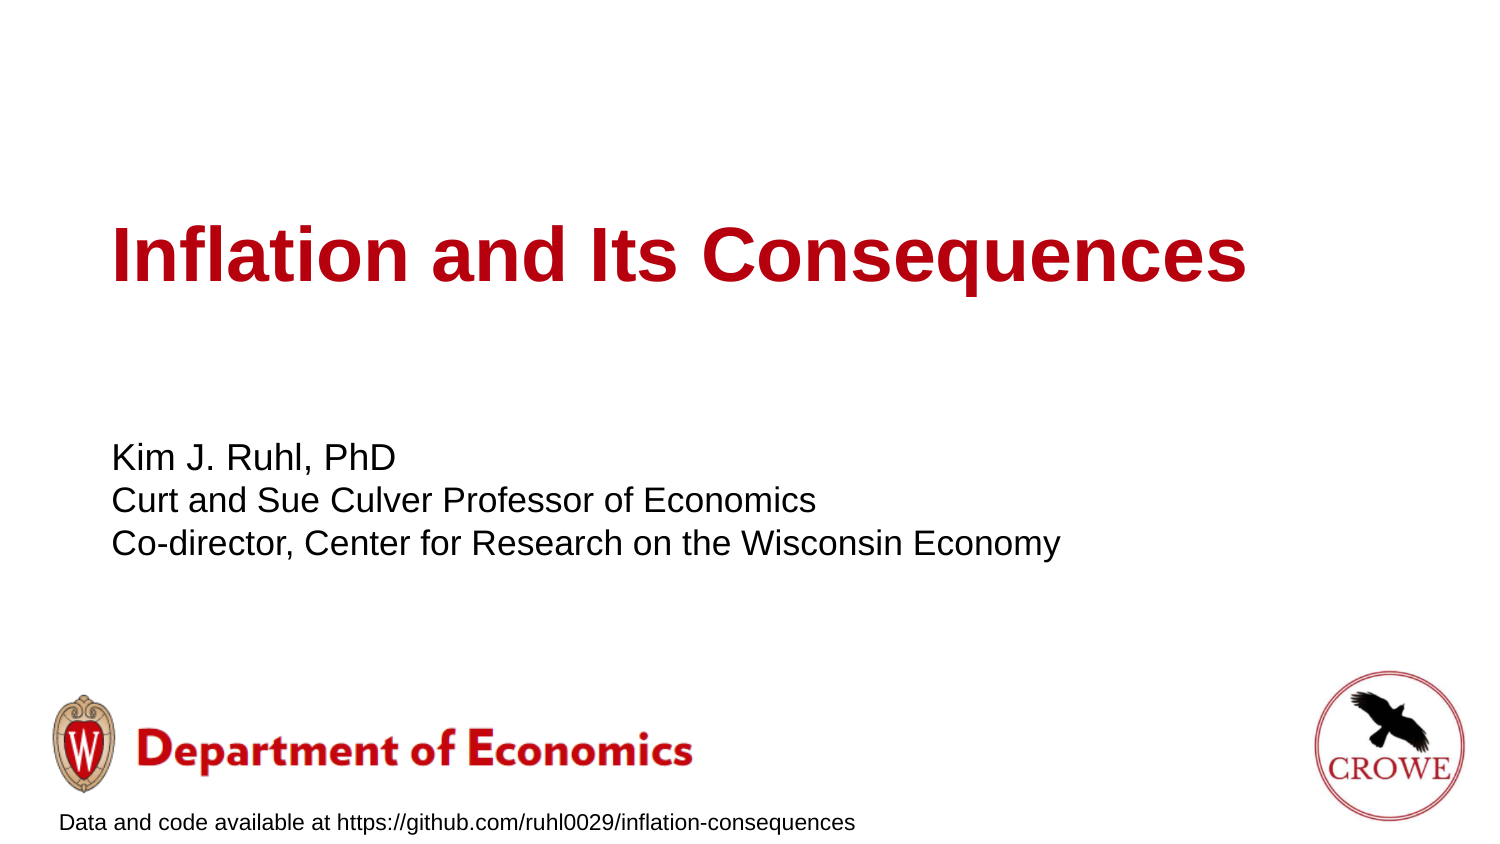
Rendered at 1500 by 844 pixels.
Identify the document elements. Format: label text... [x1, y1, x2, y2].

picture [43, 685, 707, 808]
text_box Data and code available at https://github.com/ruhl0029/inflation-consequences [44, 799, 880, 843]
picture [1311, 670, 1470, 822]
text_box Inflation and Its Consequences [96, 196, 1404, 304]
text_box Kim J. Ruhl, PhD Curt and Sue Culver Professor of Economics Co-director, Center for Research on the Wisconsin Economy [96, 425, 1221, 570]
